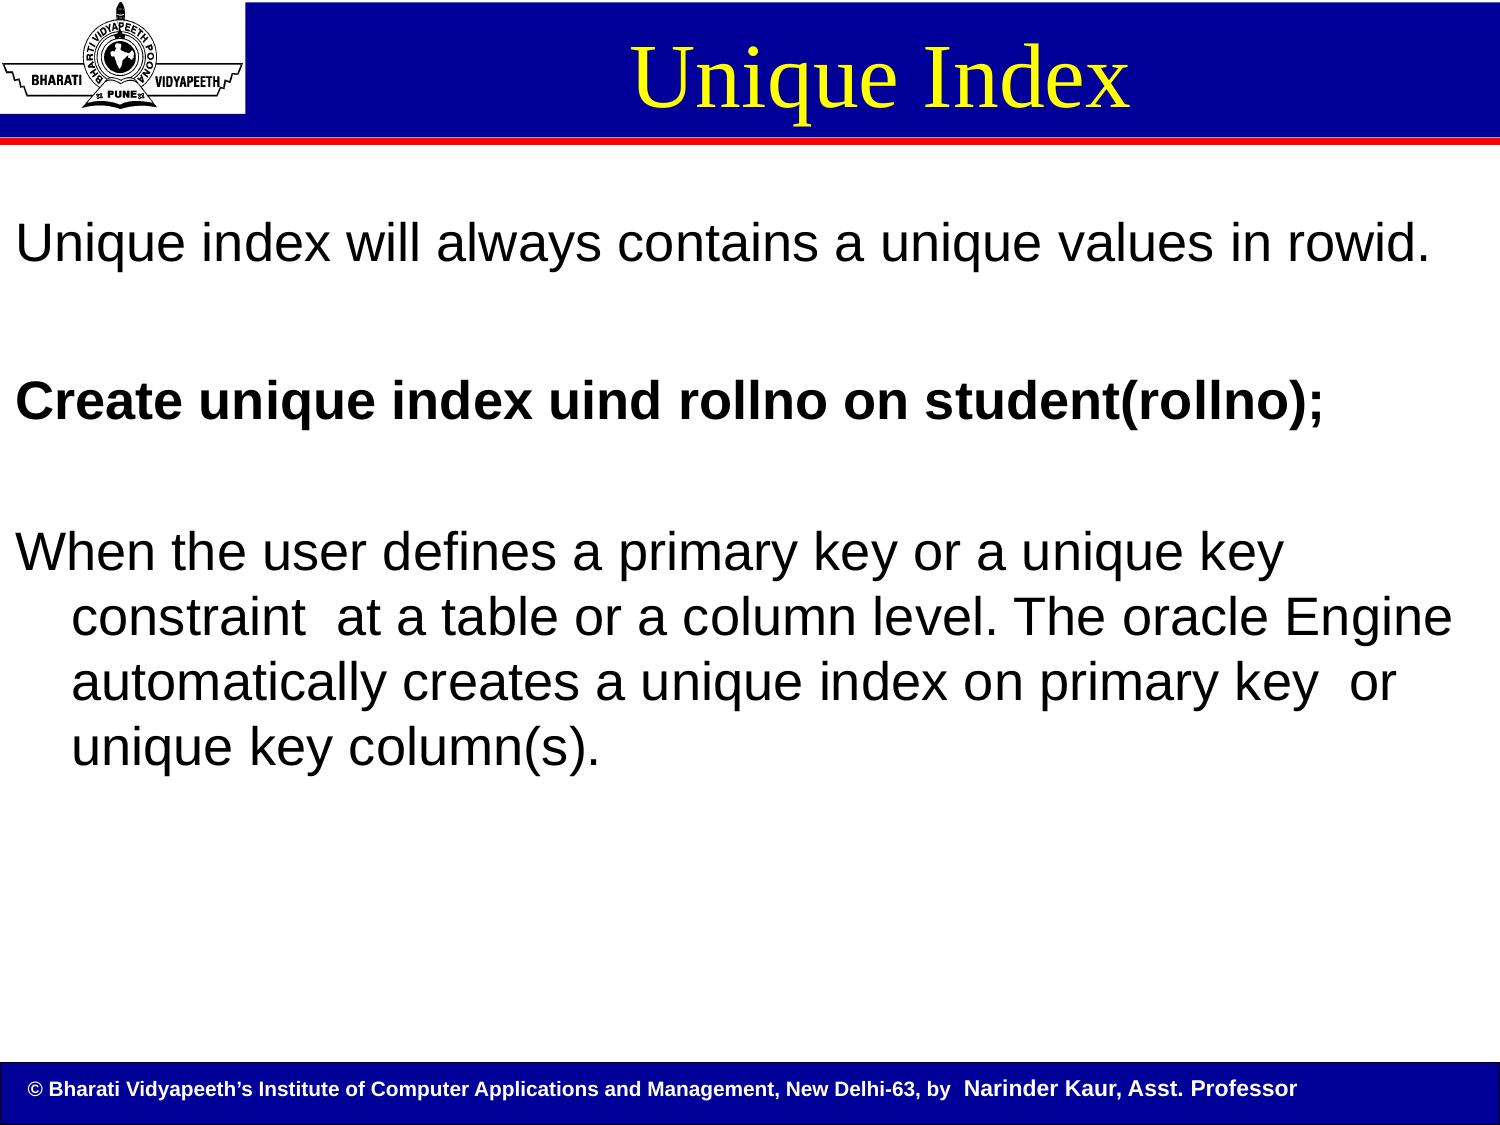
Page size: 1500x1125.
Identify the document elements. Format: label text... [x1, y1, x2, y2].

list Unique index will always contains a unique values in rowid. Create unique index uind rollno on student(rollno); When the user defines a primary key or a unique key constraint at a table or a column level. The oracle Engine automatically creates a unique index on primary key or unique key column(s). [0, 199, 1500, 1076]
picture [2, 2, 243, 109]
title Unique Index [262, 0, 1500, 143]
